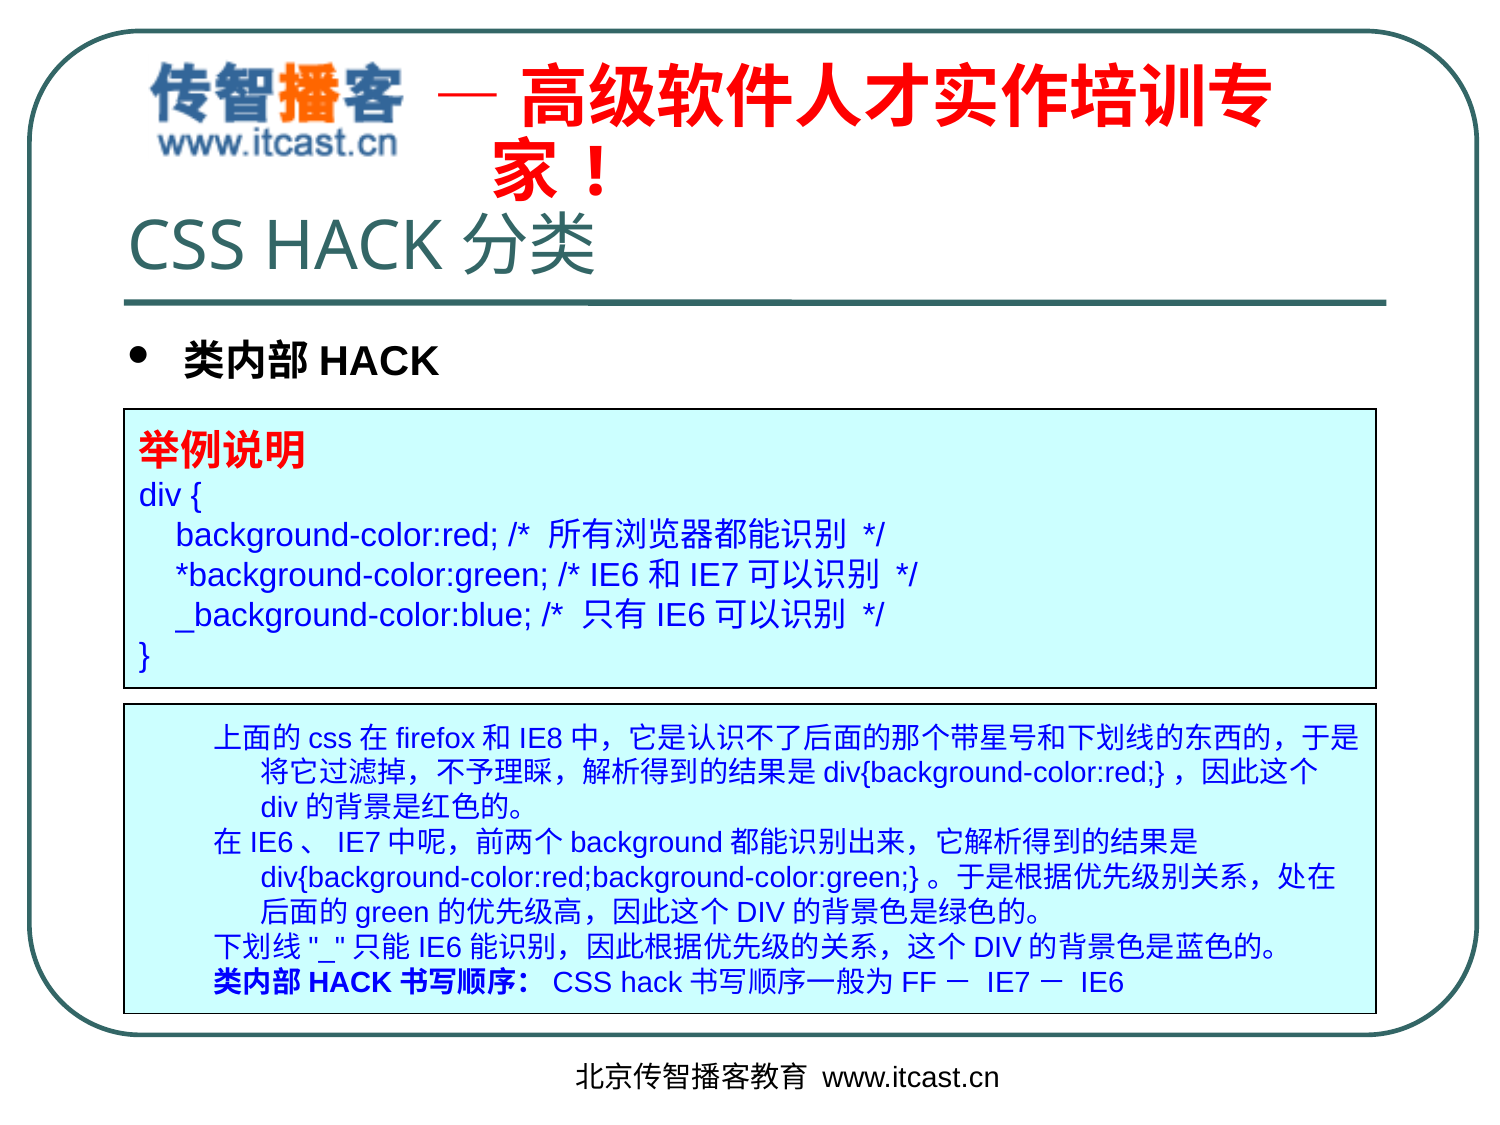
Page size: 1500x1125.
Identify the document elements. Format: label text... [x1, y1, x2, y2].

text_box 举例说明 div { background-color:red; /* 所有浏览器都能识别 */ *background-color:green; /* IE6和IE7可以识别 */ _background-color:blue; /* 只有IE6可以识别 */ } [123, 408, 1376, 688]
list 类内部HACK [111, 326, 1424, 788]
title CSS HACK分类 [111, 54, 1375, 292]
text_box 上面的css在firefox和IE8中，它是认识不了后面的那个带星号和下划线的东西的，于是将它过滤掉，不予理睬，解析得到的结果是div{background-color:red;}，因此这个div的背景是红色的。 在IE6、IE7中呢，前两个background都能识别出来，它解析得到的结果是div{background-color:red;background-color:green;}。于是根据优先级别关系，处在后面的green的优先级高，因此这个DIV的背景色是绿色的。 下划线"_"只能IE6能识别，因此根据优先级的关系，这个DIV的背景色是蓝色的。 类内部HACK书写顺序：CSS hack书写顺序一般为FF－ IE7－ IE6 [123, 704, 1376, 1014]
